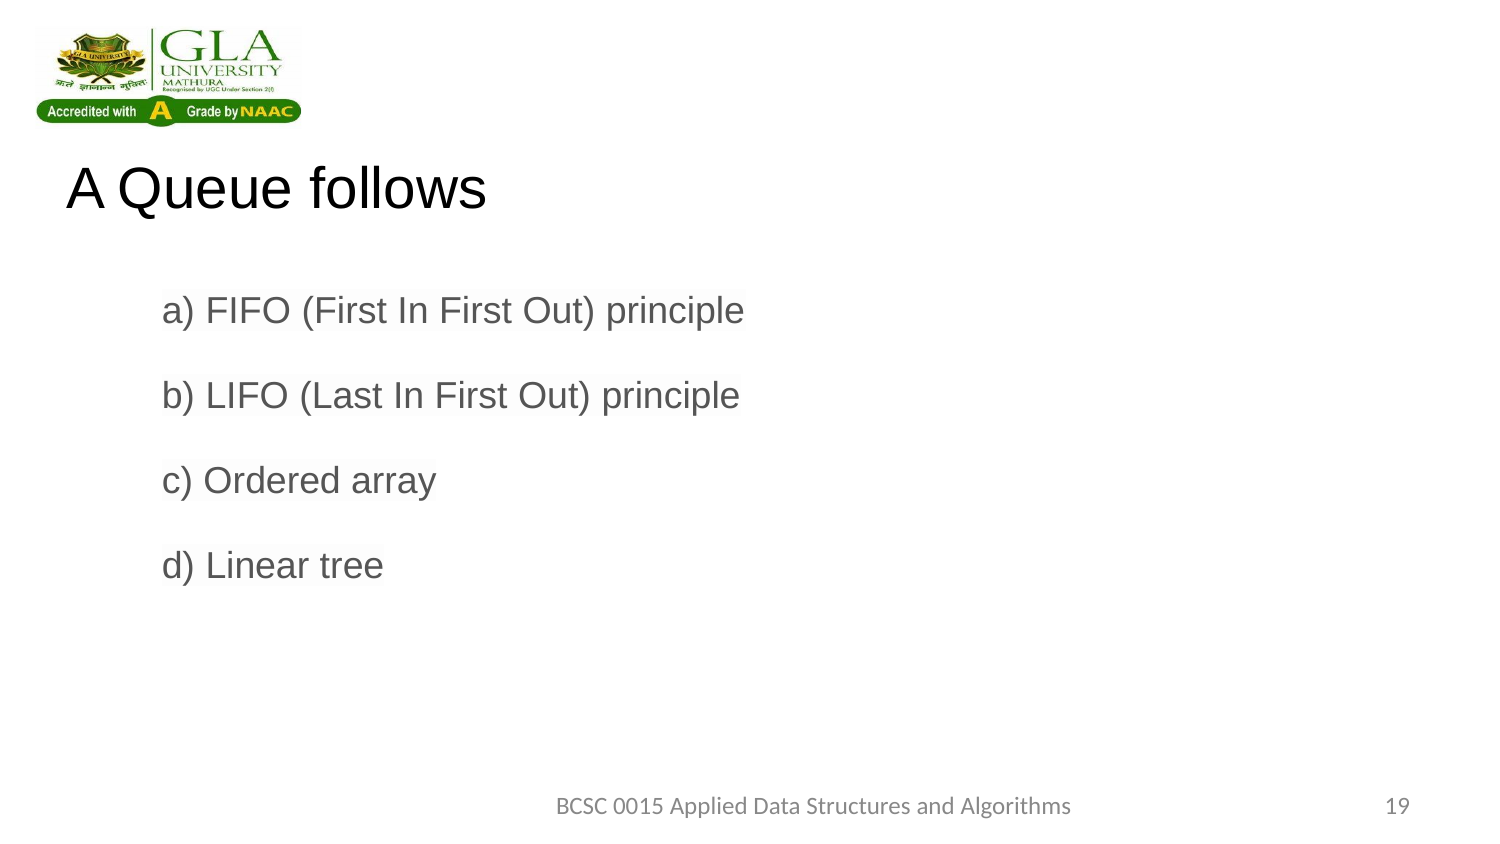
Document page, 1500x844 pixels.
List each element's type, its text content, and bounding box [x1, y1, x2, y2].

title A Queue follows [51, 135, 1449, 230]
list a) FIFO (First In First Out) principle b) LIFO (Last In First Out) principle c) Ordered array d) Linear tree [146, 264, 1379, 666]
picture [34, 26, 302, 129]
text_box ‹#› [1074, 782, 1425, 827]
